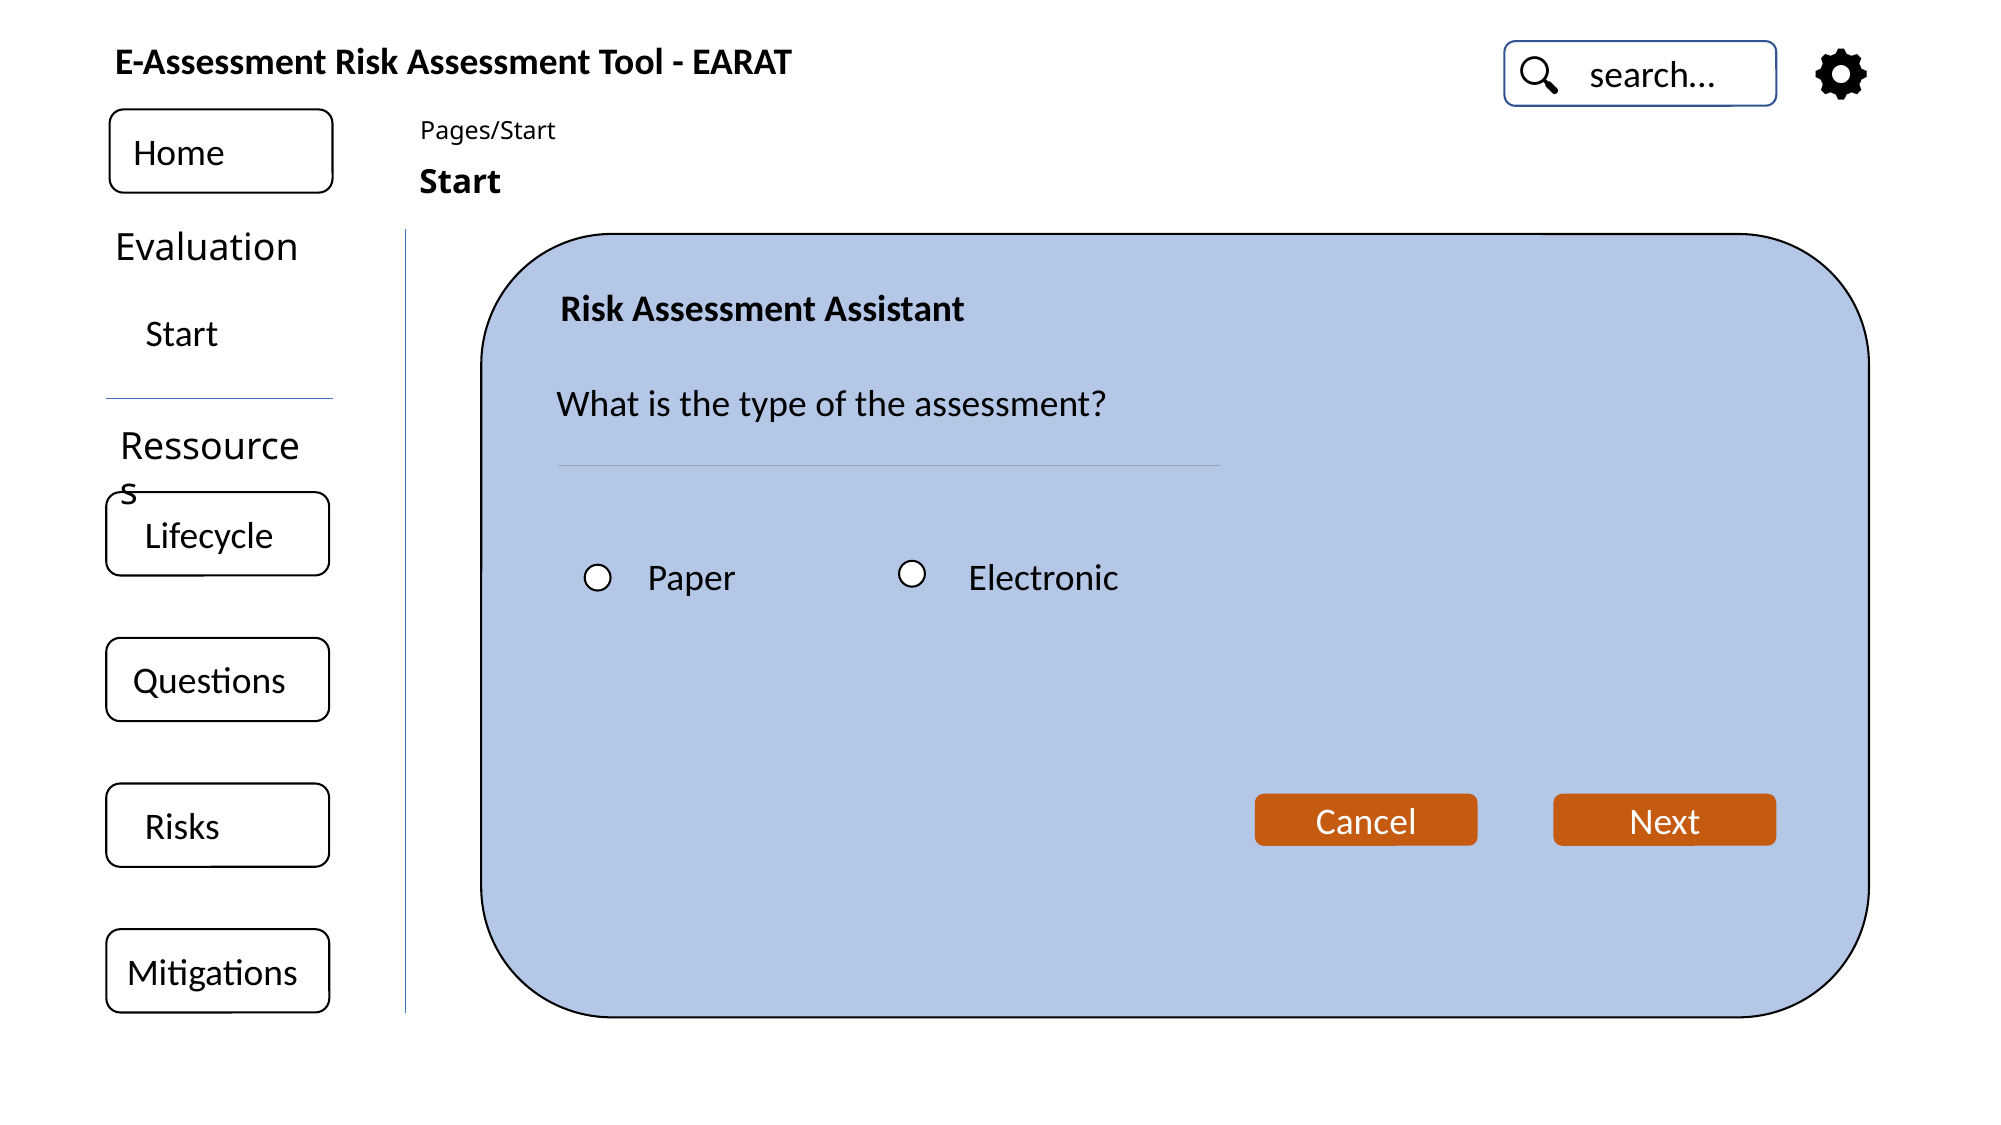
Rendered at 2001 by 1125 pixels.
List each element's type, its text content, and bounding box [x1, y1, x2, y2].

text_box Start [130, 301, 321, 362]
picture [1516, 52, 1562, 98]
text_box What is the type of the assessment? [541, 371, 1160, 432]
text_box [480, 232, 1871, 1019]
text_box Mitigations [112, 940, 324, 1001]
text_box Cancel [1253, 792, 1479, 847]
text_box Lifecycle [130, 519, 306, 564]
text_box search… [1532, 42, 1754, 103]
text_box [108, 108, 334, 194]
text_box [898, 559, 926, 588]
text_box Electronic [954, 545, 1275, 605]
text_box E-Assessment Risk Assessment Tool - EARAT [100, 29, 1294, 135]
text_box Pages/Start [405, 107, 652, 153]
text_box [105, 492, 331, 577]
text_box Risk Assessment Assistant [545, 276, 1221, 337]
picture [1805, 38, 1877, 110]
text_box Next [1552, 792, 1778, 847]
text_box [1503, 40, 1778, 107]
text_box [105, 928, 331, 1014]
text_box Ressources [104, 414, 322, 519]
text_box [583, 563, 612, 592]
text_box [105, 289, 331, 375]
text_box Questions [118, 649, 318, 709]
text_box [105, 636, 331, 723]
text_box Start [404, 153, 652, 208]
text_box Paper [633, 545, 954, 605]
text_box Risks [130, 794, 306, 855]
text_box [105, 782, 331, 868]
text_box Evaluation [100, 215, 318, 276]
